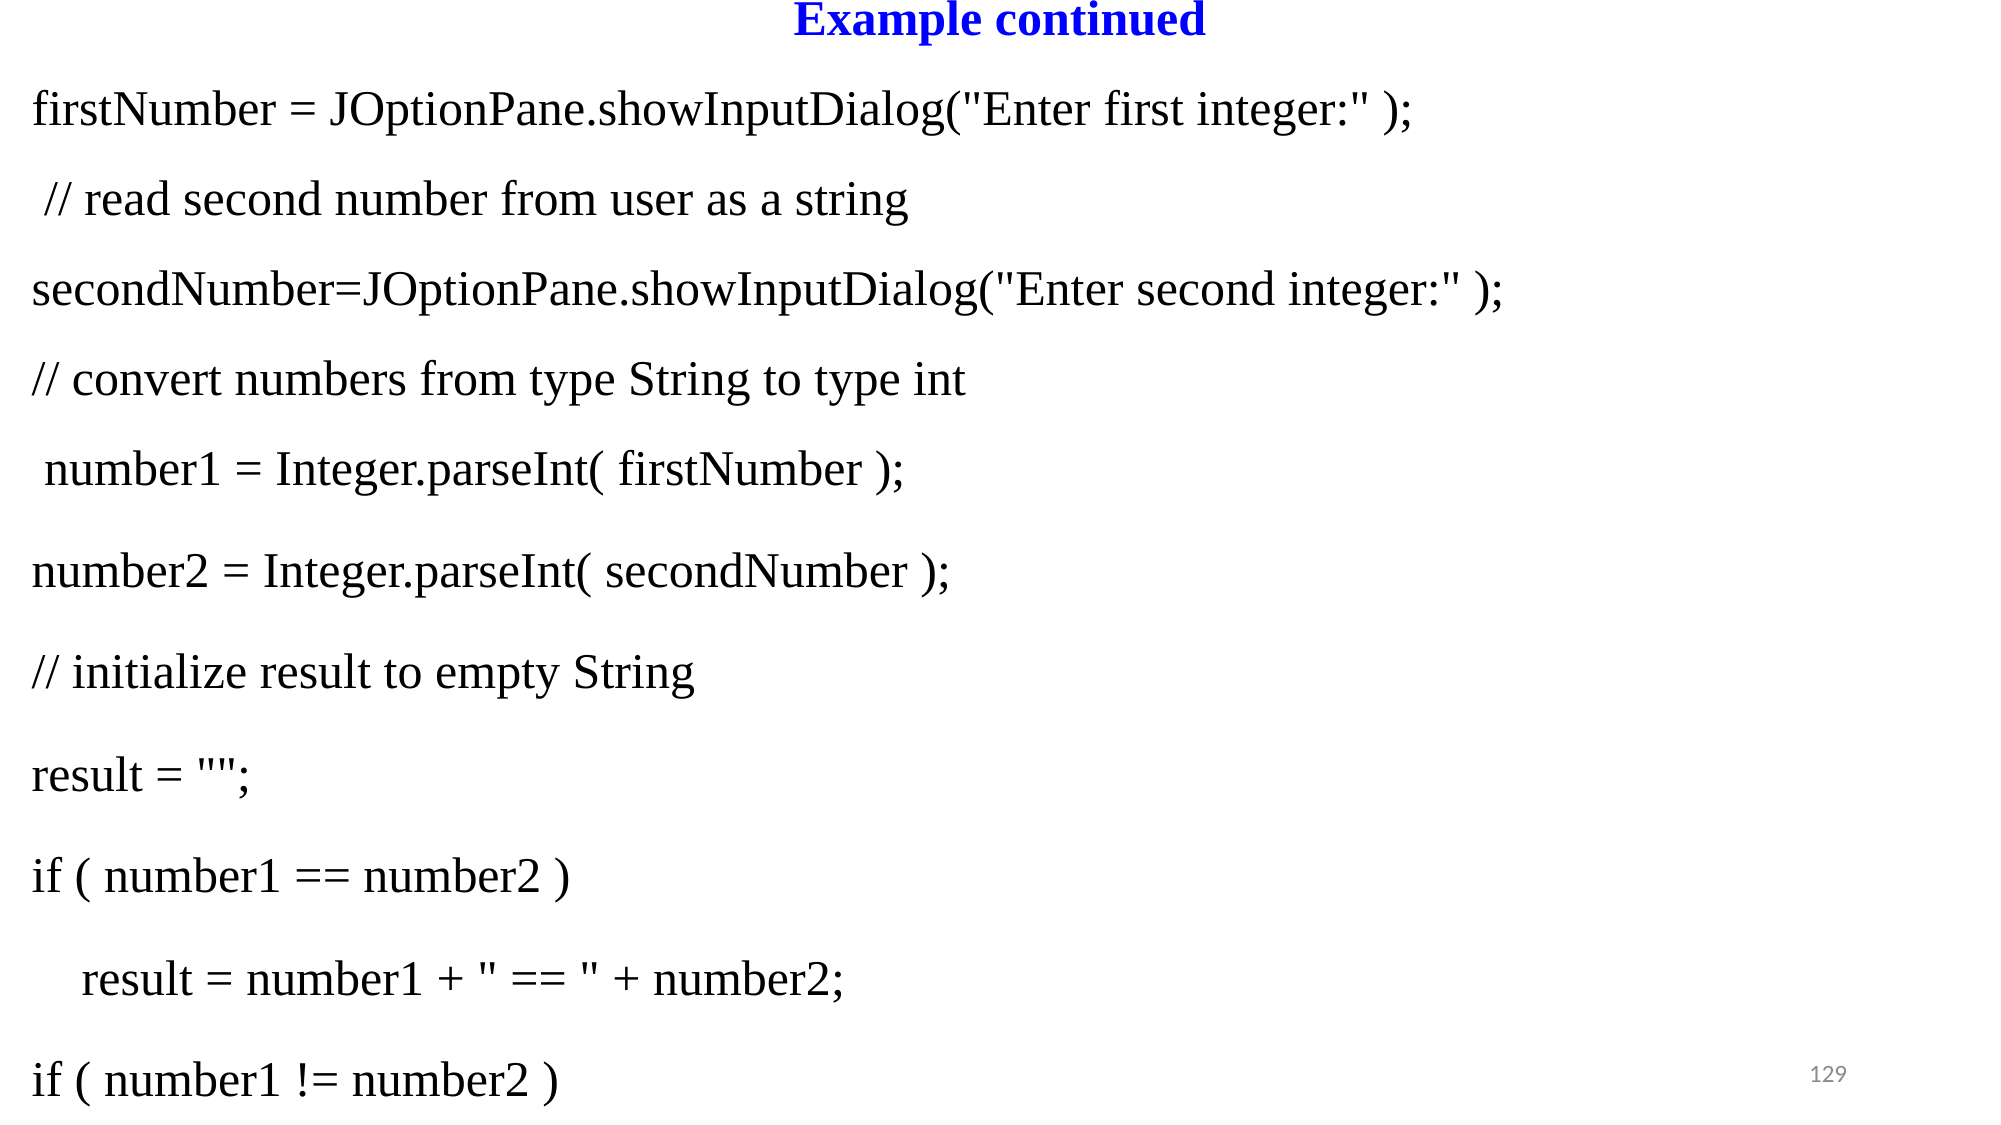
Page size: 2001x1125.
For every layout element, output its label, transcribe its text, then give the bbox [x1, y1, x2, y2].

slide_number 129 [1412, 1042, 1863, 1103]
title Example continued [324, 0, 1675, 37]
list firstNumber = JOptionPane.showInputDialog("Enter first integer:" ); // read second number from user as a string secondNumber=JOptionPane.showInputDialog("Enter second integer:" ); // convert numbers from type String to type int number1 = Integer.parseInt( firstNumber ); number2 = Integer.parseInt( secondNumber ); // initialize result to empty String result = ""; if ( number1 == number2 ) result = number1 + " == " + number2; if ( number1 != number2 ) [16, 37, 2000, 1125]
